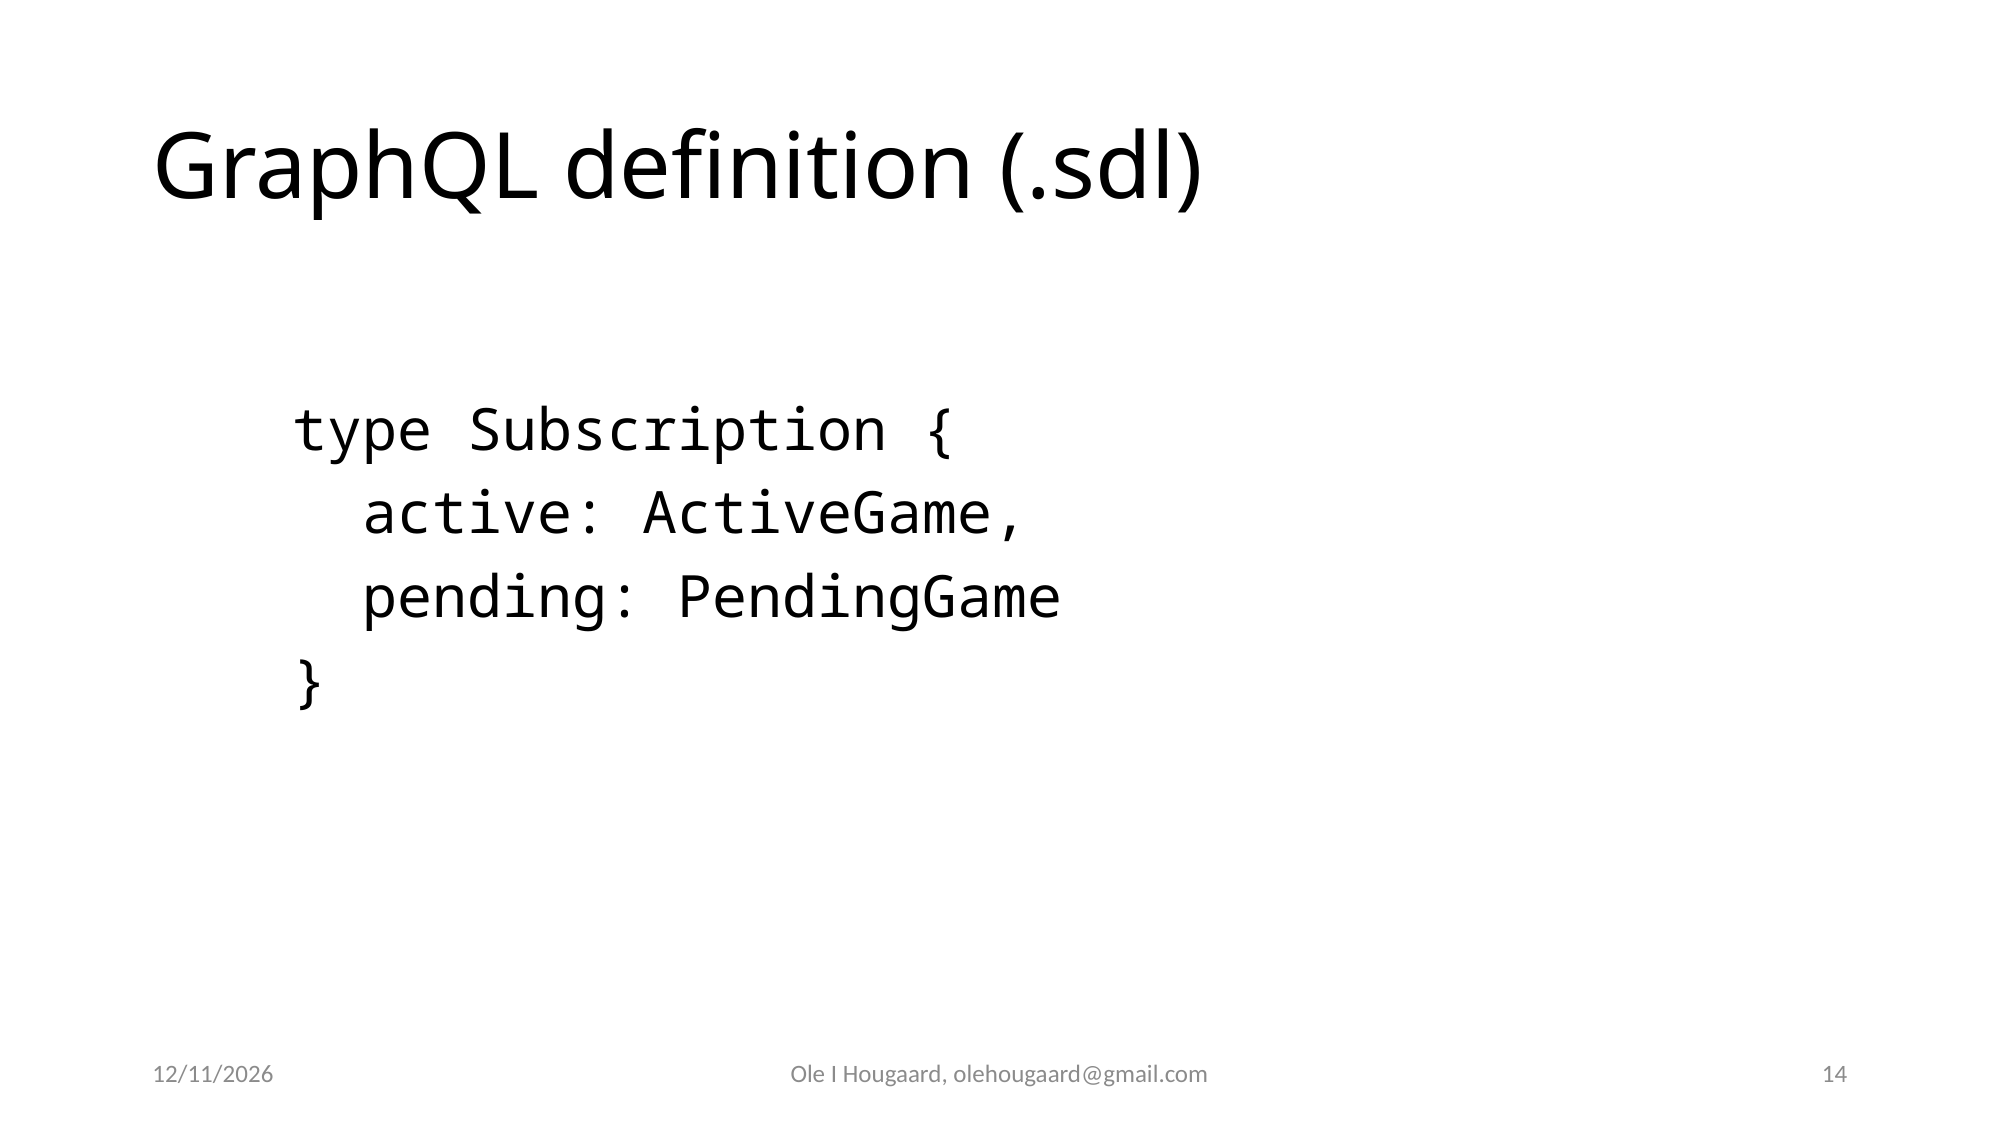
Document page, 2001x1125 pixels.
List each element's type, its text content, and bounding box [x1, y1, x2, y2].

slide_number 14 [1412, 1042, 1863, 1103]
title GraphQL definition (.sdl) [137, 59, 1863, 278]
footer Ole I Hougaard, olehougaard@gmail.com [662, 1042, 1338, 1103]
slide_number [137, 1042, 588, 1103]
list type Subscription { active: ActiveGame, pending: PendingGame } [137, 301, 1863, 1019]
